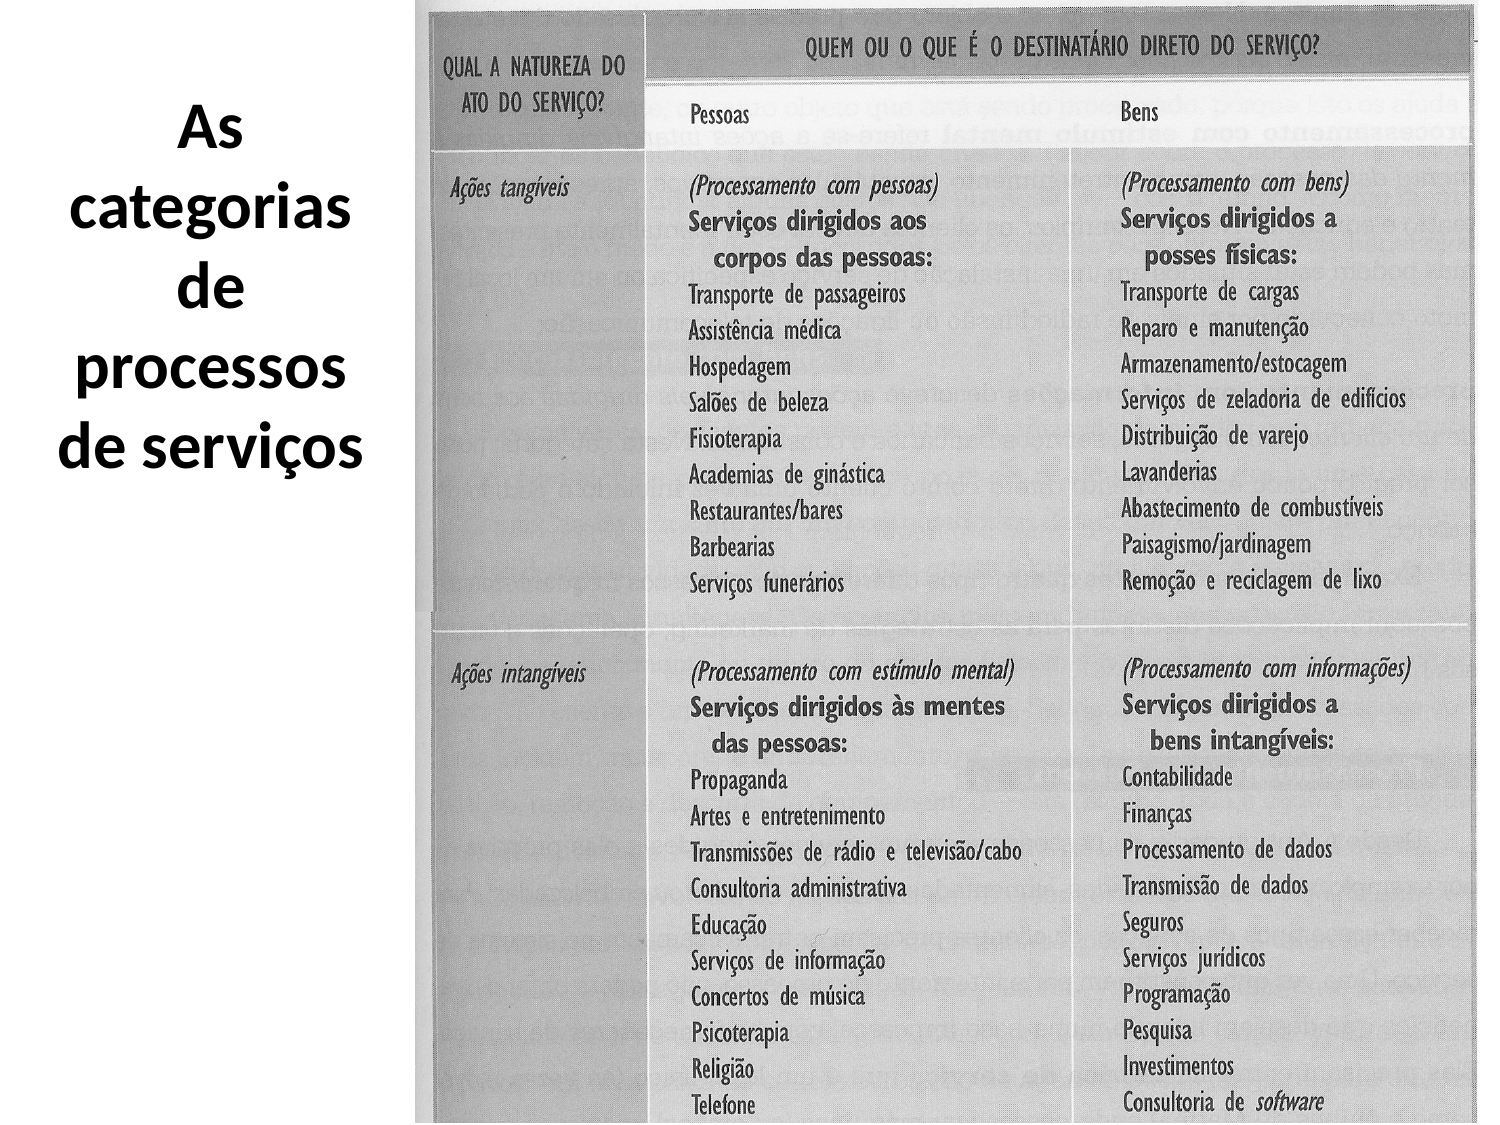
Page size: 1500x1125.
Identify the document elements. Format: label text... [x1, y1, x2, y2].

picture [415, 0, 1479, 1123]
text_box As categorias de processos de serviços [27, 74, 395, 490]
